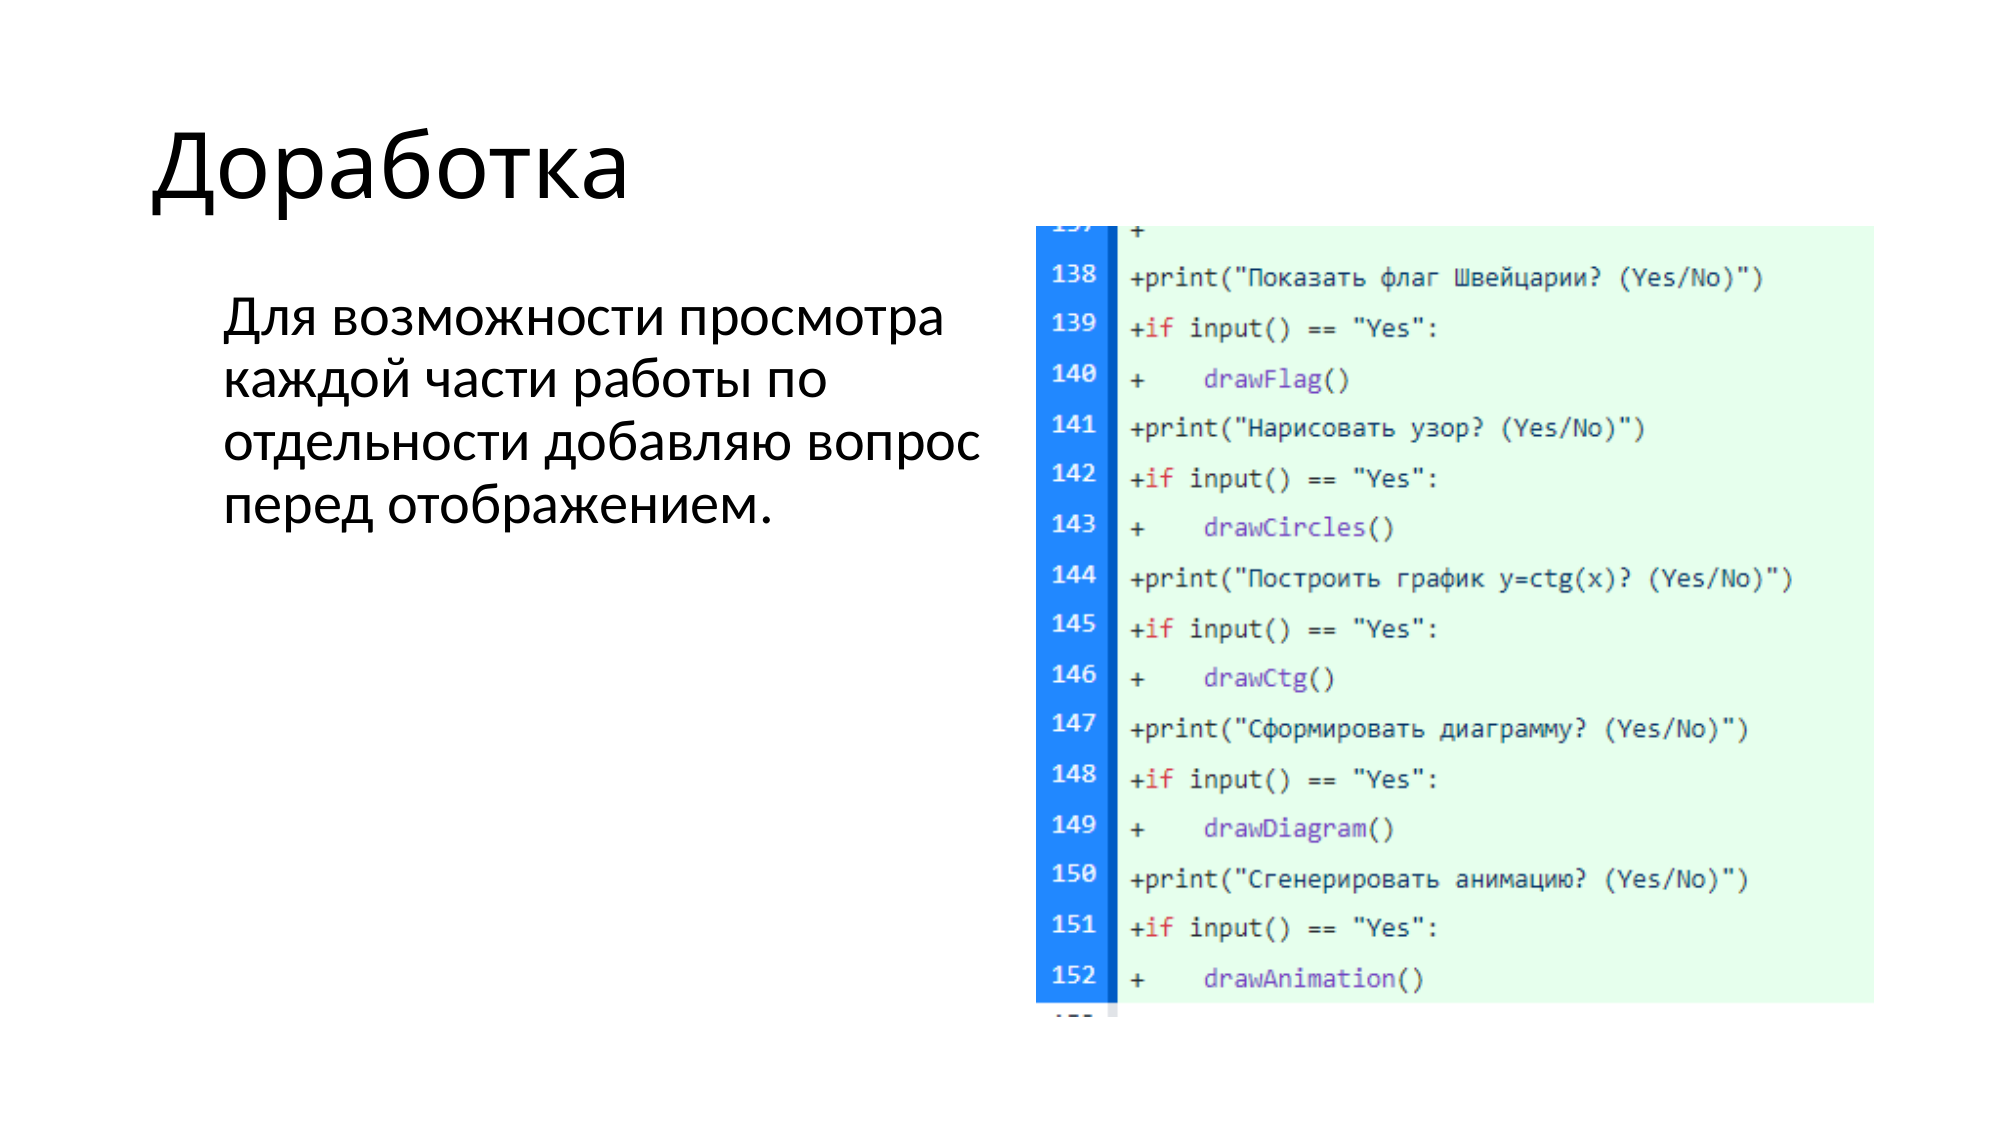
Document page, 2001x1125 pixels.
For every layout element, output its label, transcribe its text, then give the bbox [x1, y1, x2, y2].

title Доработка [137, 59, 1863, 278]
picture [1036, 226, 1874, 1017]
list Для возможности просмотра каждой части работы по отдельности добавляю вопрос перед отображением. [208, 277, 1014, 979]
